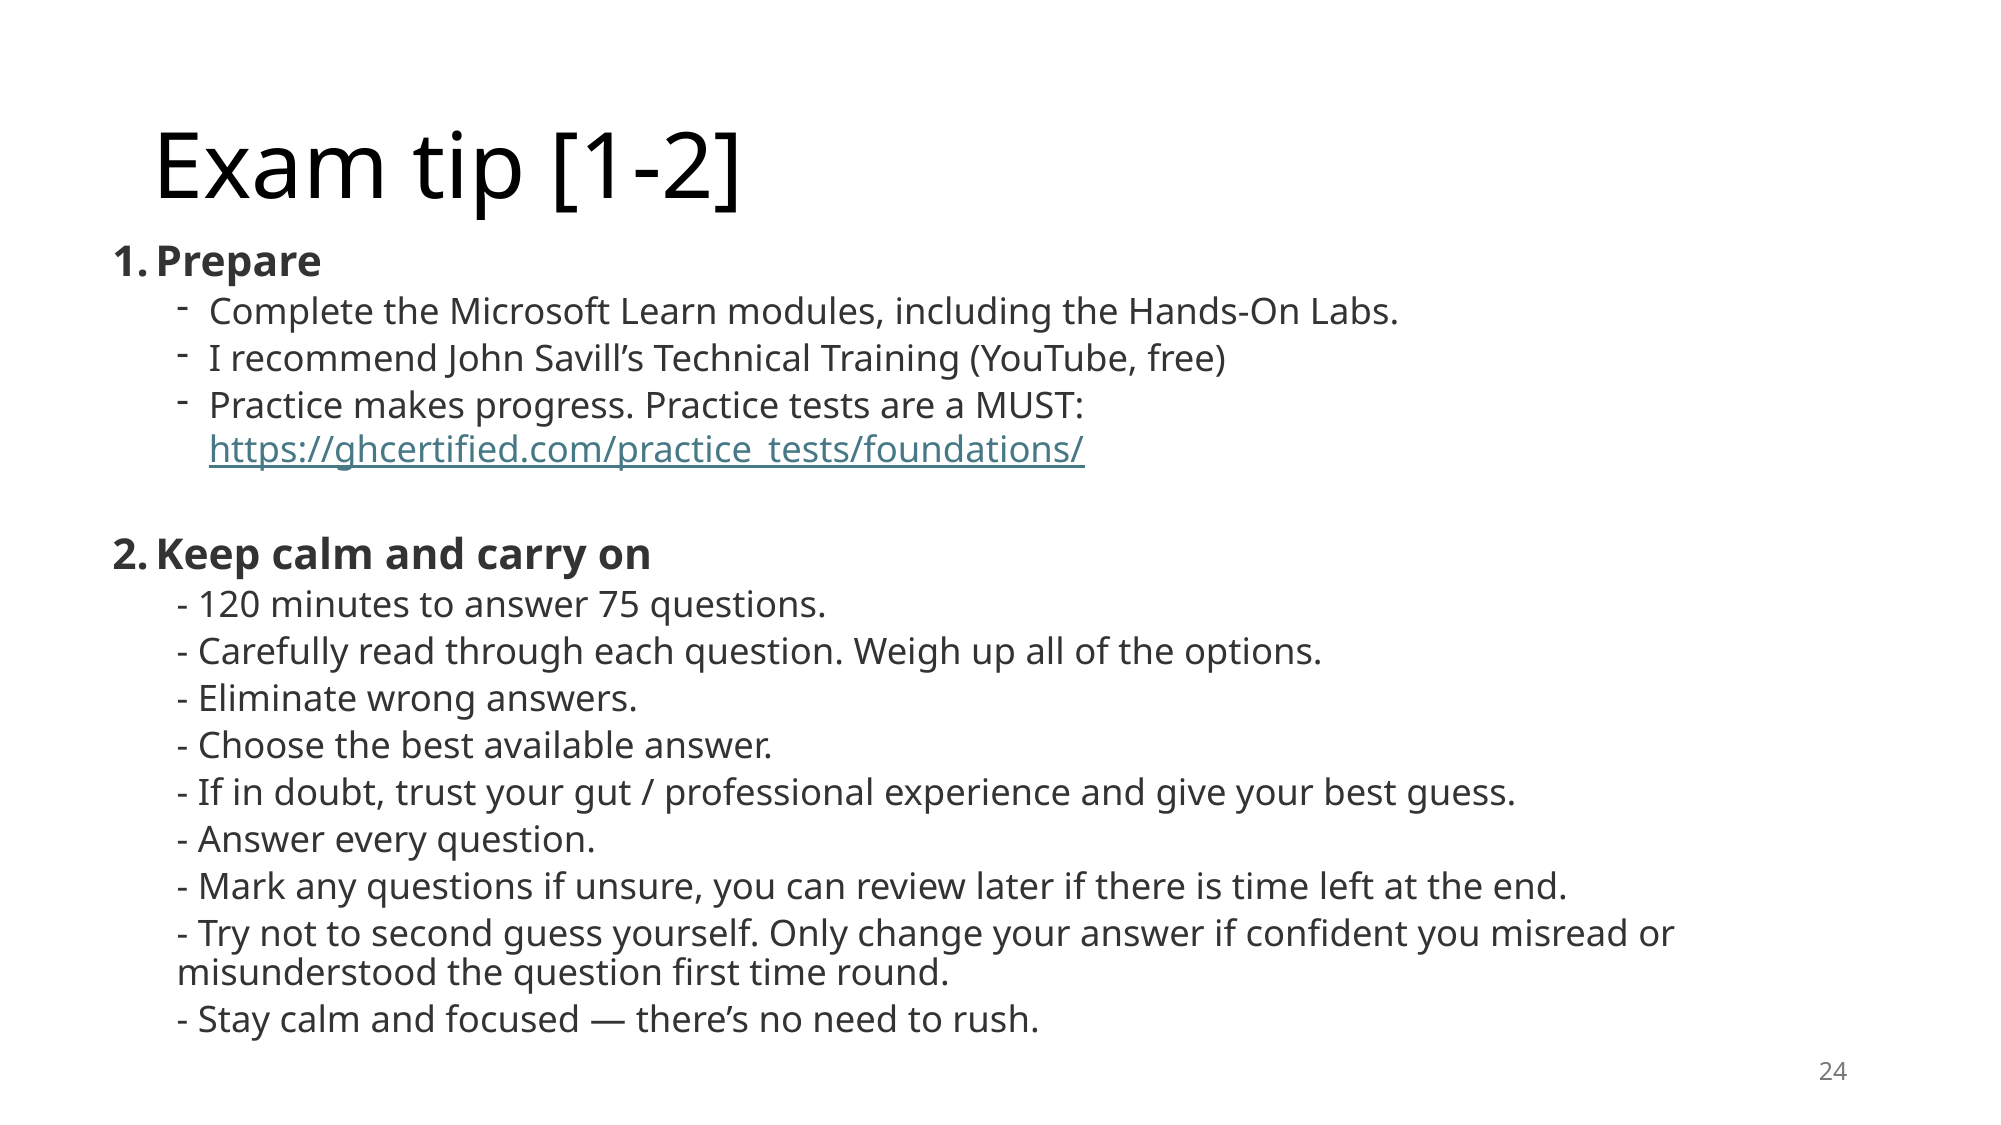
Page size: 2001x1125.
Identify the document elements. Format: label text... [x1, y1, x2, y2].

title Exam tip [1-2] [137, 59, 1863, 232]
list Prepare Complete the Microsoft Learn modules, including the Hands-On Labs. I recommend John Savill’s Technical Training (YouTube, free) Practice makes progress. Practice tests are a MUST: https://ghcertified.com/practice_tests/foundations/ Keep calm and carry on - 120 minutes to answer 75 questions. - Carefully read through each question. Weigh up all of the options. - Eliminate wrong answers. - Choose the best available answer. - If in doubt, trust your gut / professional experience and give your best guess. - Answer every question. - Mark any questions if unsure, you can review later if there is time left at the end. - Try not to second guess yourself. Only change your answer if confident you misread or misunderstood the question first time round. - Stay calm and focused — there’s no need to rush. [97, 232, 1863, 1053]
slide_number 24 [1412, 1042, 1863, 1103]
